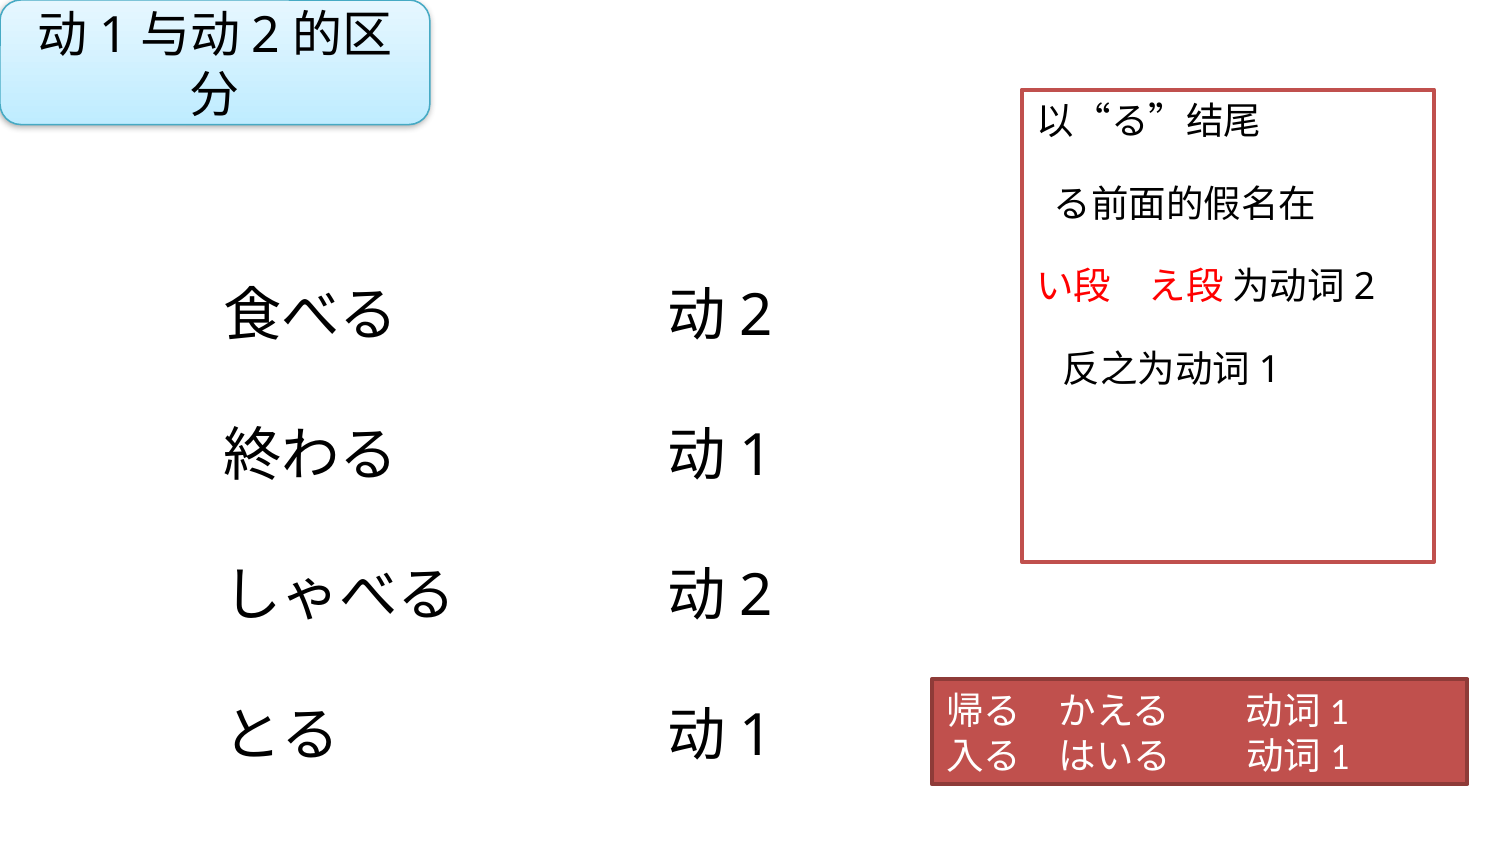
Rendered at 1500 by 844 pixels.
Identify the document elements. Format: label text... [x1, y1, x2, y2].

text_box 帰る かえる 动词1 入る はいる 动词1 [930, 677, 1469, 786]
text_box 以“る”结尾 る前面的假名在 い段 え段 为动词2 反之为动词1 [1020, 88, 1436, 564]
text_box 动2 动1 动2 动1 [652, 269, 987, 775]
text_box 动1与动2的区分 [0, 0, 431, 126]
text_box 食べる 終わる しゃべる とる [208, 269, 504, 775]
